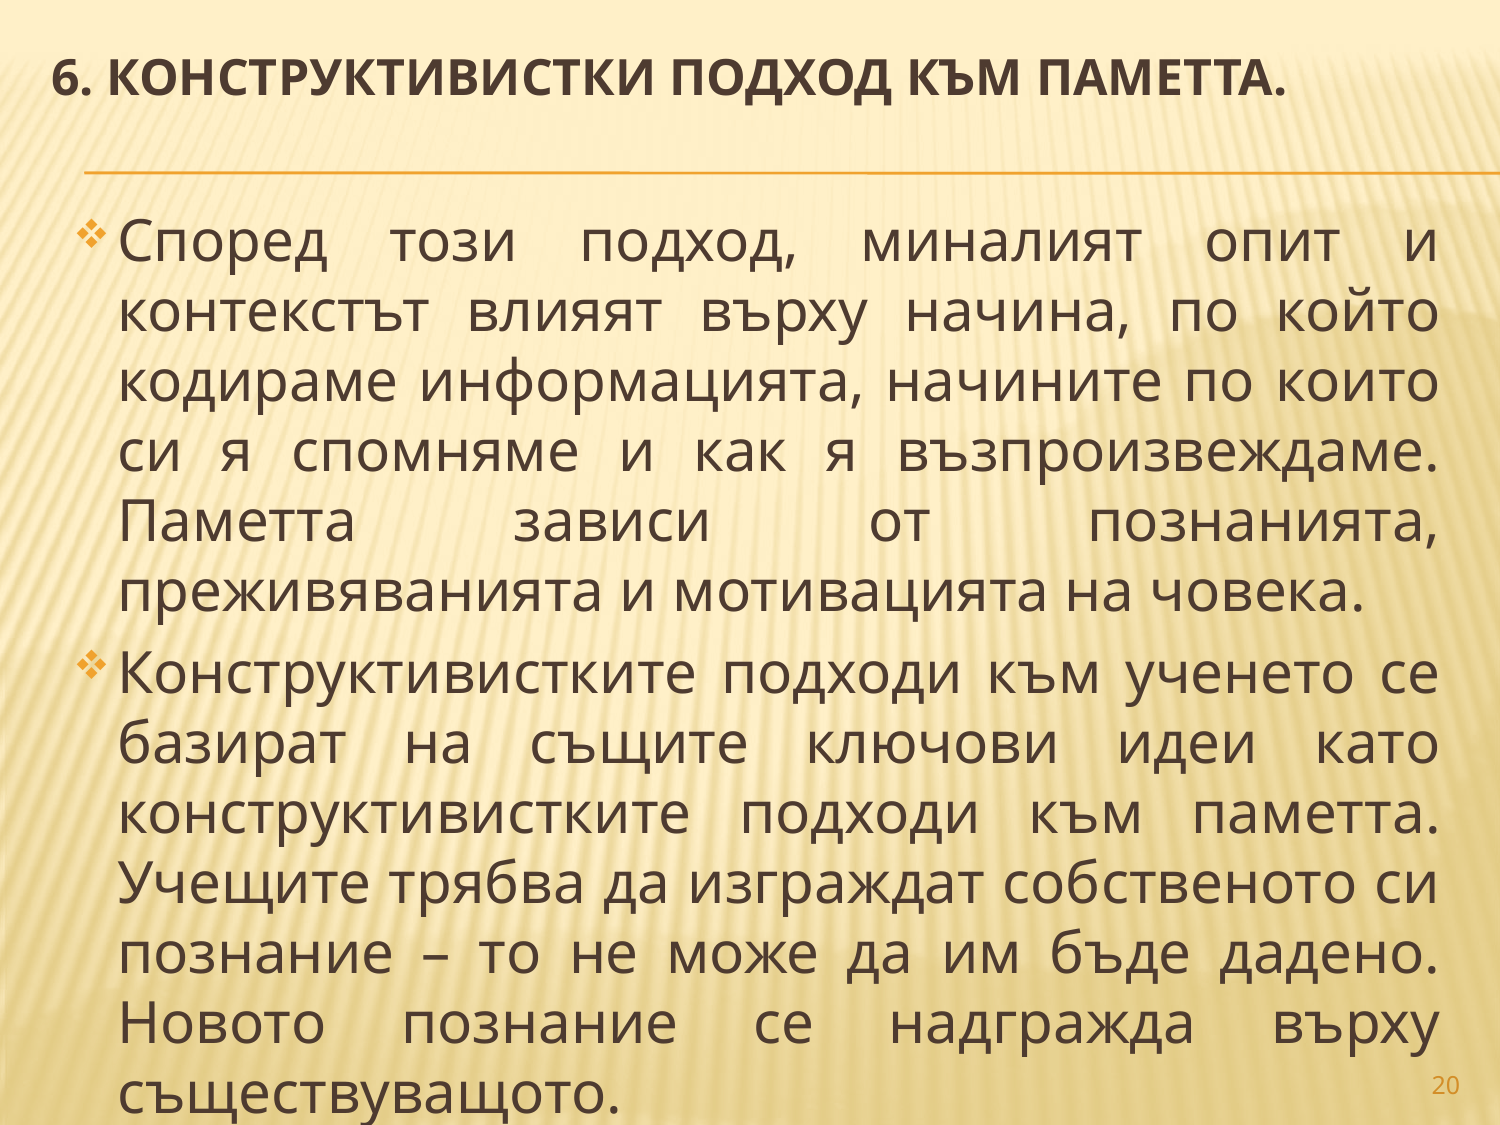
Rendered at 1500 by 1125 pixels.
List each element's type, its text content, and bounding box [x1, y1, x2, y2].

text_box 6. КОНСТРУКТИВИСТКИ ПОДХОД КЪМ ПАМЕТТА. [36, 37, 1462, 149]
text_box Според този подход, миналият опит и контекстът влияят върху начина, по който кодираме информацията, начините по които си я спомняме и как я възпроизвеждаме. Паметта зависи от познанията, преживяванията и мотивацията на човека. Конструктивистките подходи към ученето се базират на същите ключови идеи като конструктивистките подходи към паметта. Учещите трябва да изграждат собственото си познание – то не може да им бъде дадено. Новото познание се надгражда върху съществуващото. [30, 196, 1456, 1071]
slide_number 20 [1350, 1062, 1475, 1103]
